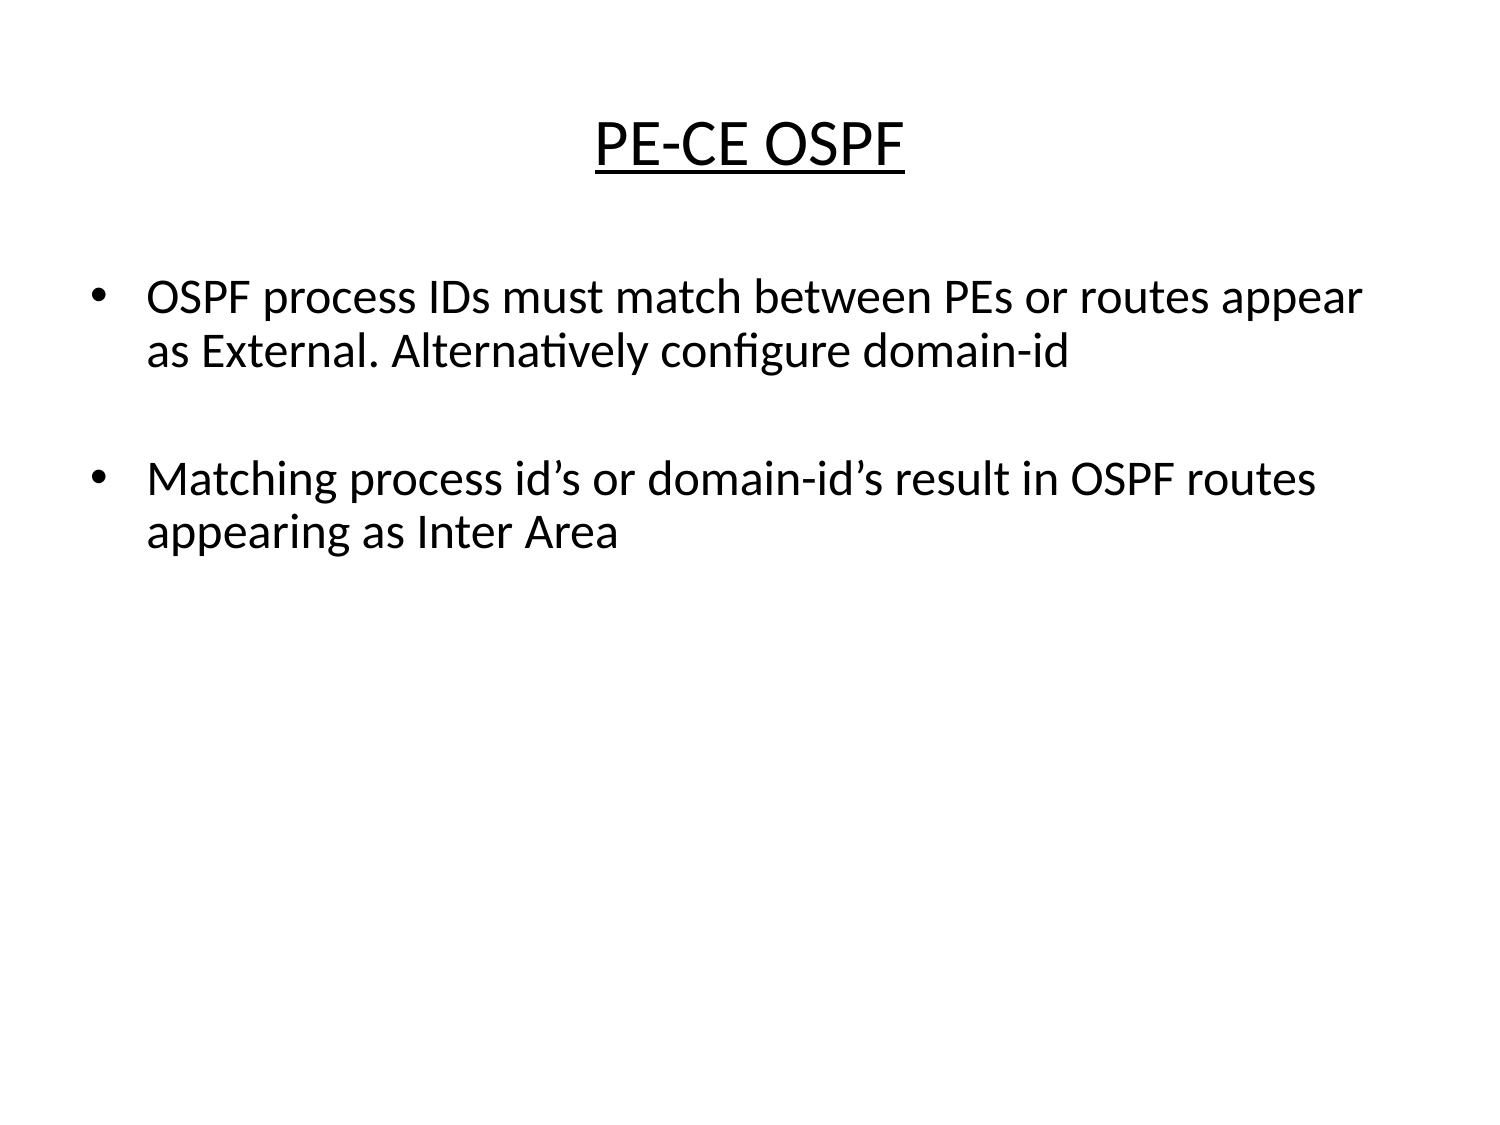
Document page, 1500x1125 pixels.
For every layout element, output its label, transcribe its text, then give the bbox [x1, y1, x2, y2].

title PE-CE OSPF [75, 45, 1425, 233]
list OSPF process IDs must match between PEs or routes appear as External. Alternatively configure domain-id Matching process id’s or domain-id’s result in OSPF routes appearing as Inter Area [75, 262, 1425, 1005]
